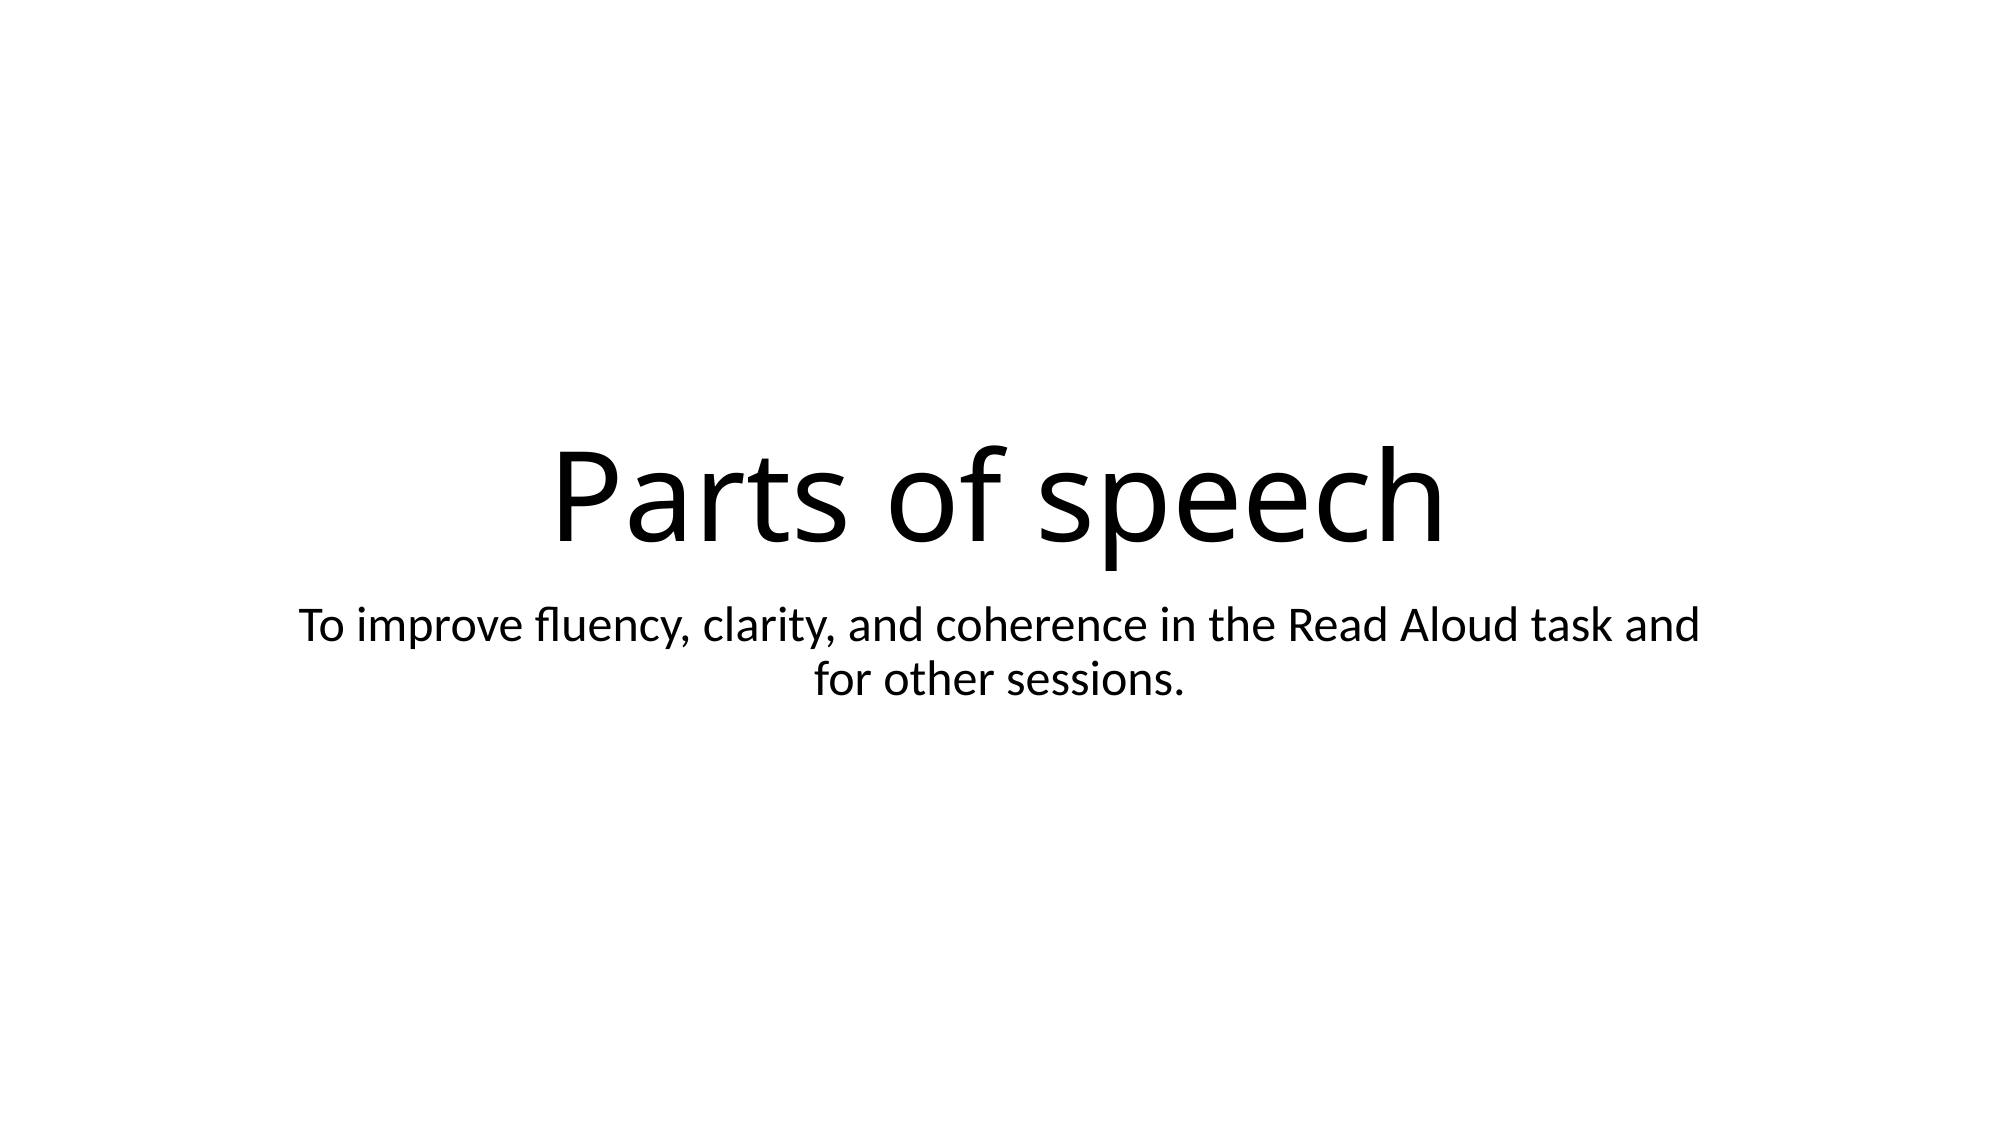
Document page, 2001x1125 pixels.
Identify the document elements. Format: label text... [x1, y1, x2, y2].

title Parts of speech [249, 184, 1750, 576]
subtitle To improve fluency, clarity, and coherence in the Read Aloud task and for other sessions. [249, 590, 1750, 863]
